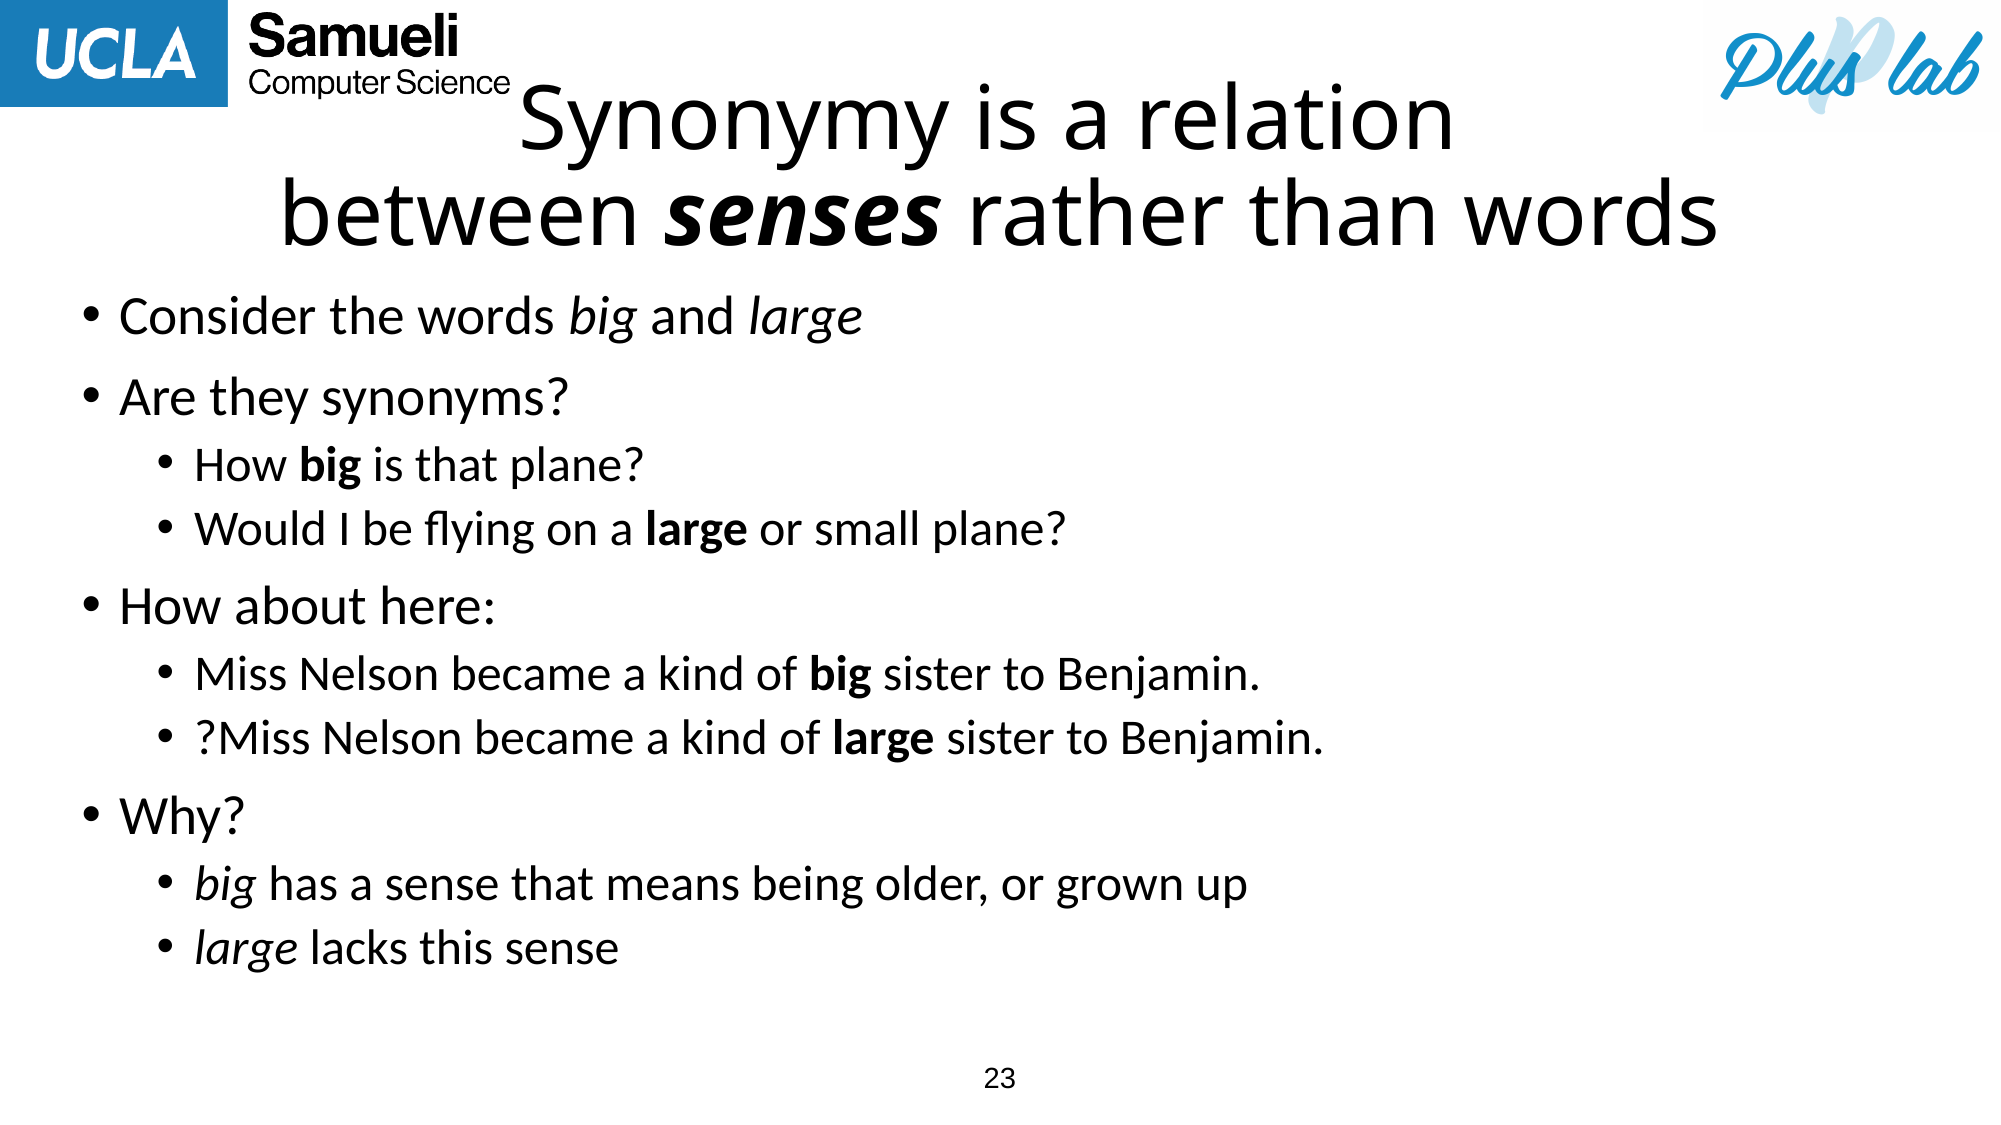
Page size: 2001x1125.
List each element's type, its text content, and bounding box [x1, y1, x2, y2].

text_box 23 [662, 1047, 1338, 1108]
title Synonymy is a relation between senses rather than words [137, 59, 1863, 278]
list Consider the words big and large Are they synonyms? How big is that plane? Would I be flying on a large or small plane? How about here: Miss Nelson became a kind of big sister to Benjamin. ?Miss Nelson became a kind of large sister to Benjamin. Why? big has a sense that means being older, or grown up large lacks this sense [66, 279, 1934, 1009]
picture [1703, 0, 2000, 132]
picture [0, 0, 510, 107]
